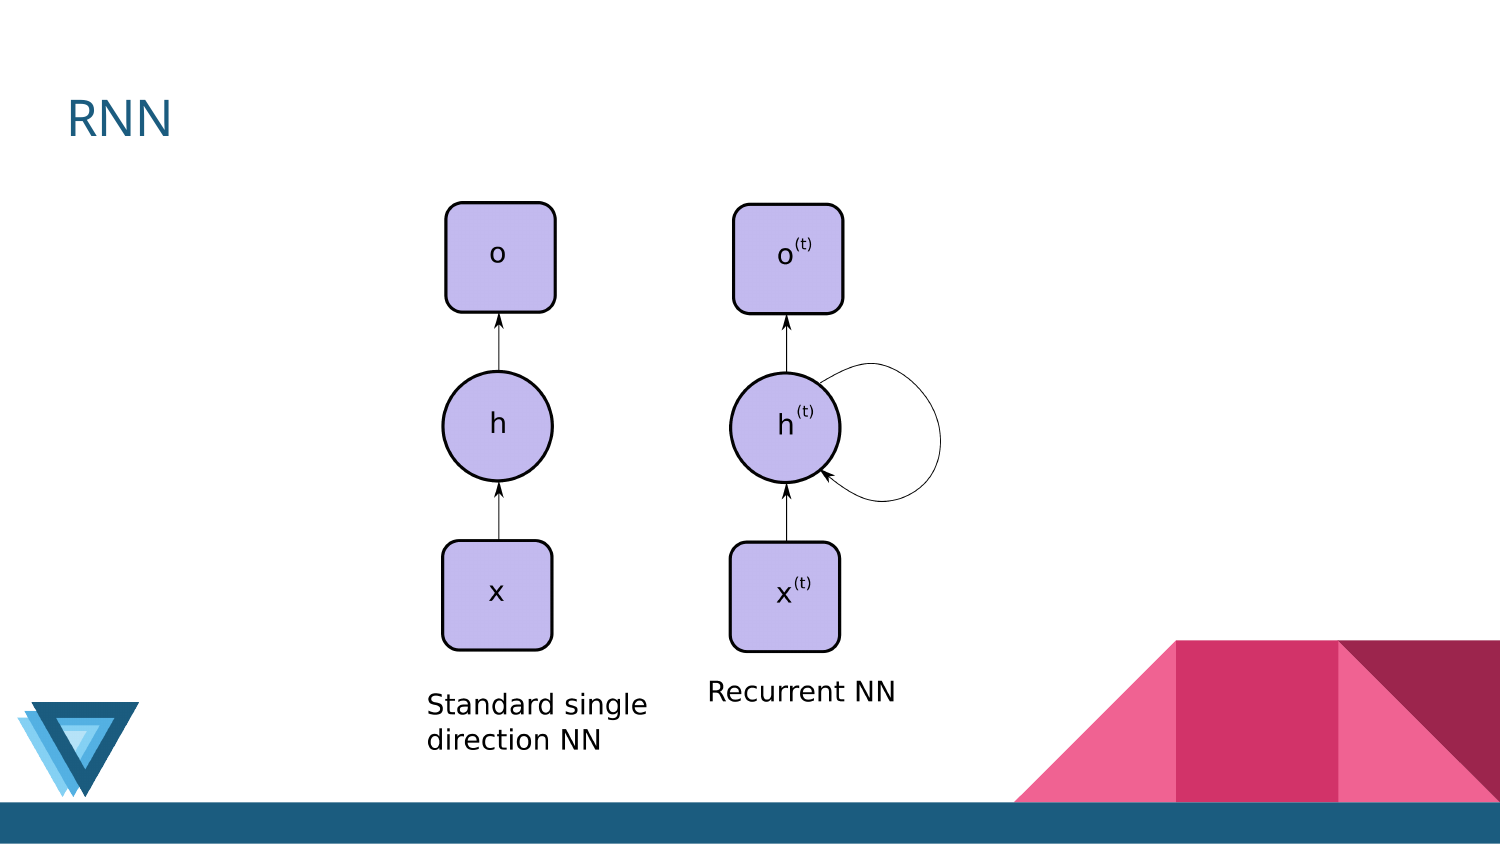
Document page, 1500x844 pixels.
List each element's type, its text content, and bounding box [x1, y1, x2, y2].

title RNN [51, 67, 1449, 167]
picture [428, 201, 942, 750]
picture [17, 702, 139, 797]
